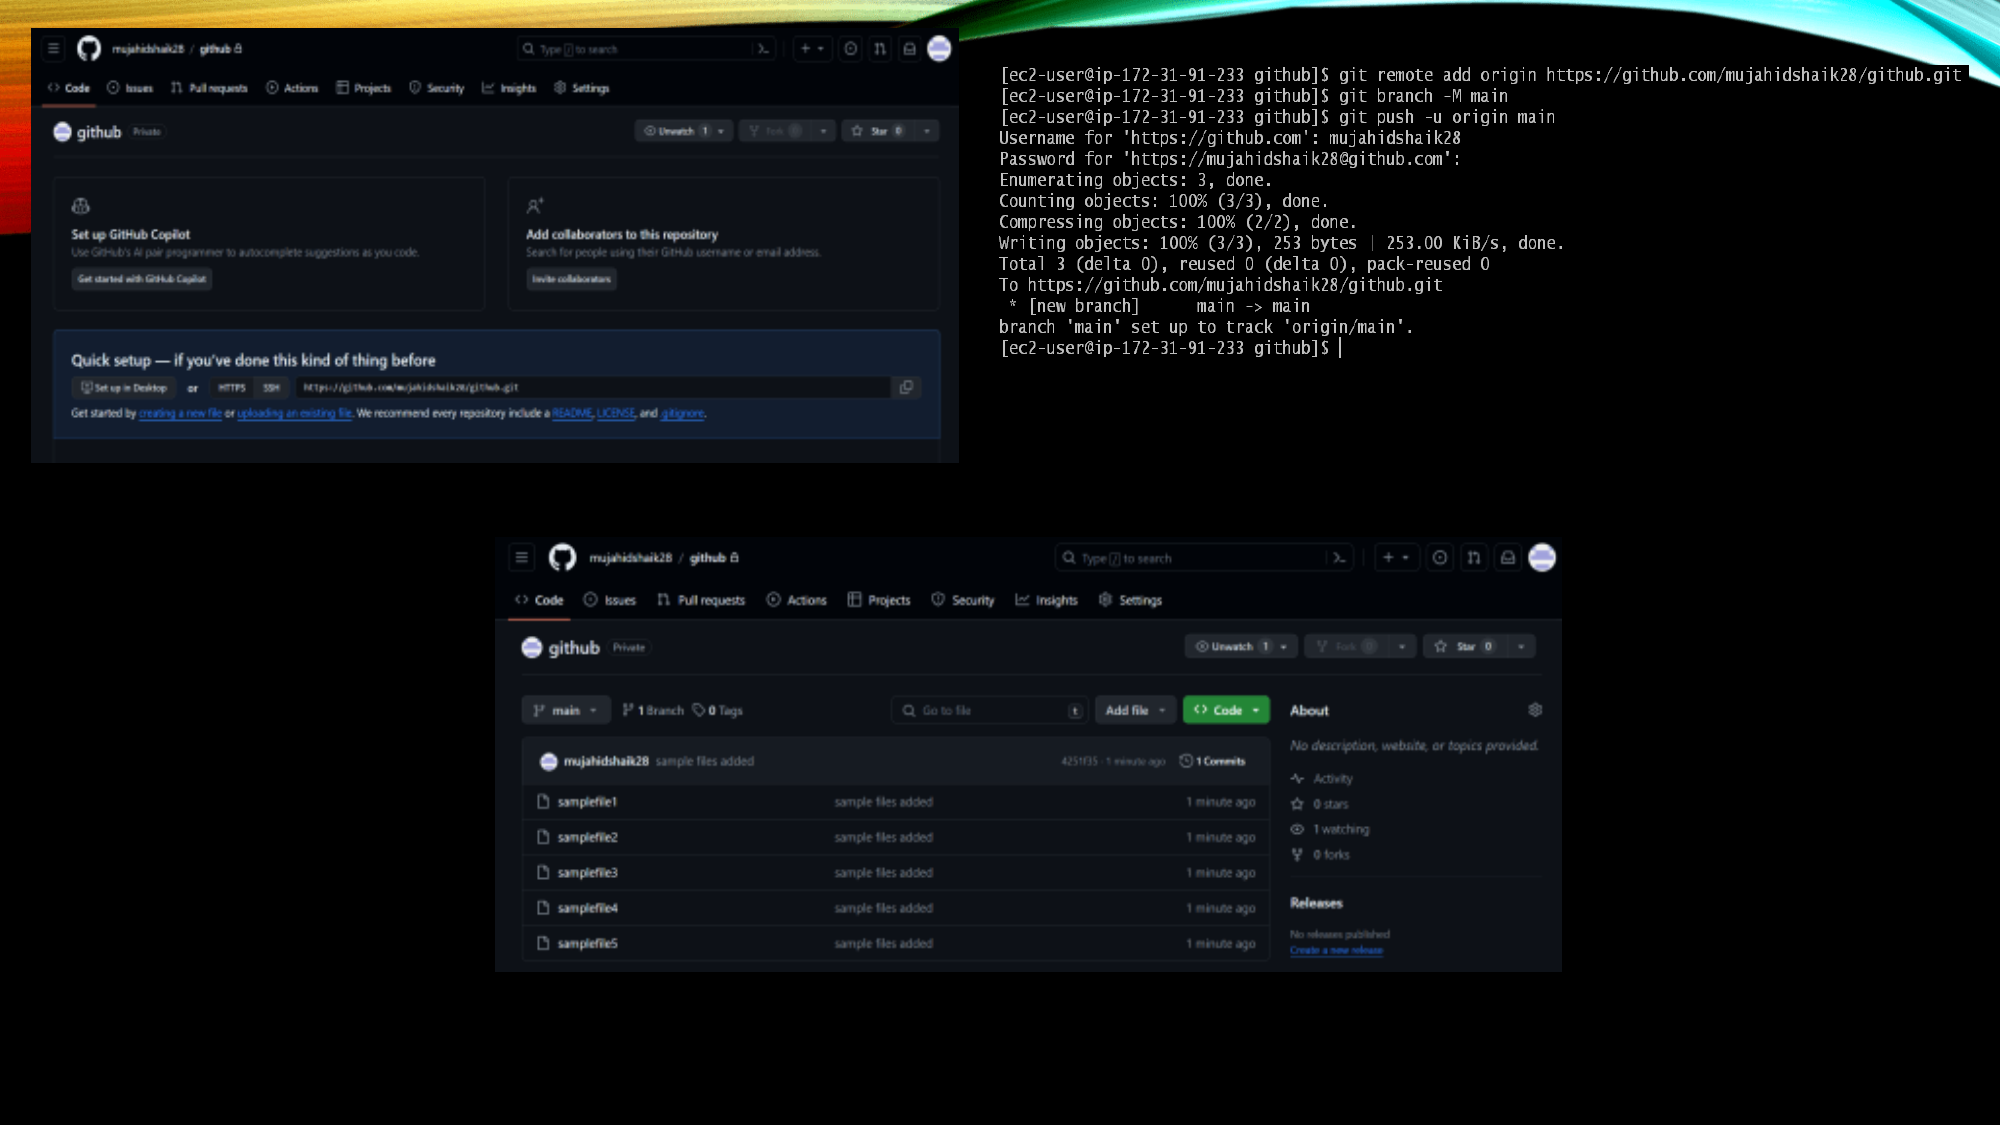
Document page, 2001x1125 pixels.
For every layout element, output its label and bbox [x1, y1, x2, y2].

picture [0, 0, 2000, 463]
picture [494, 537, 1562, 972]
